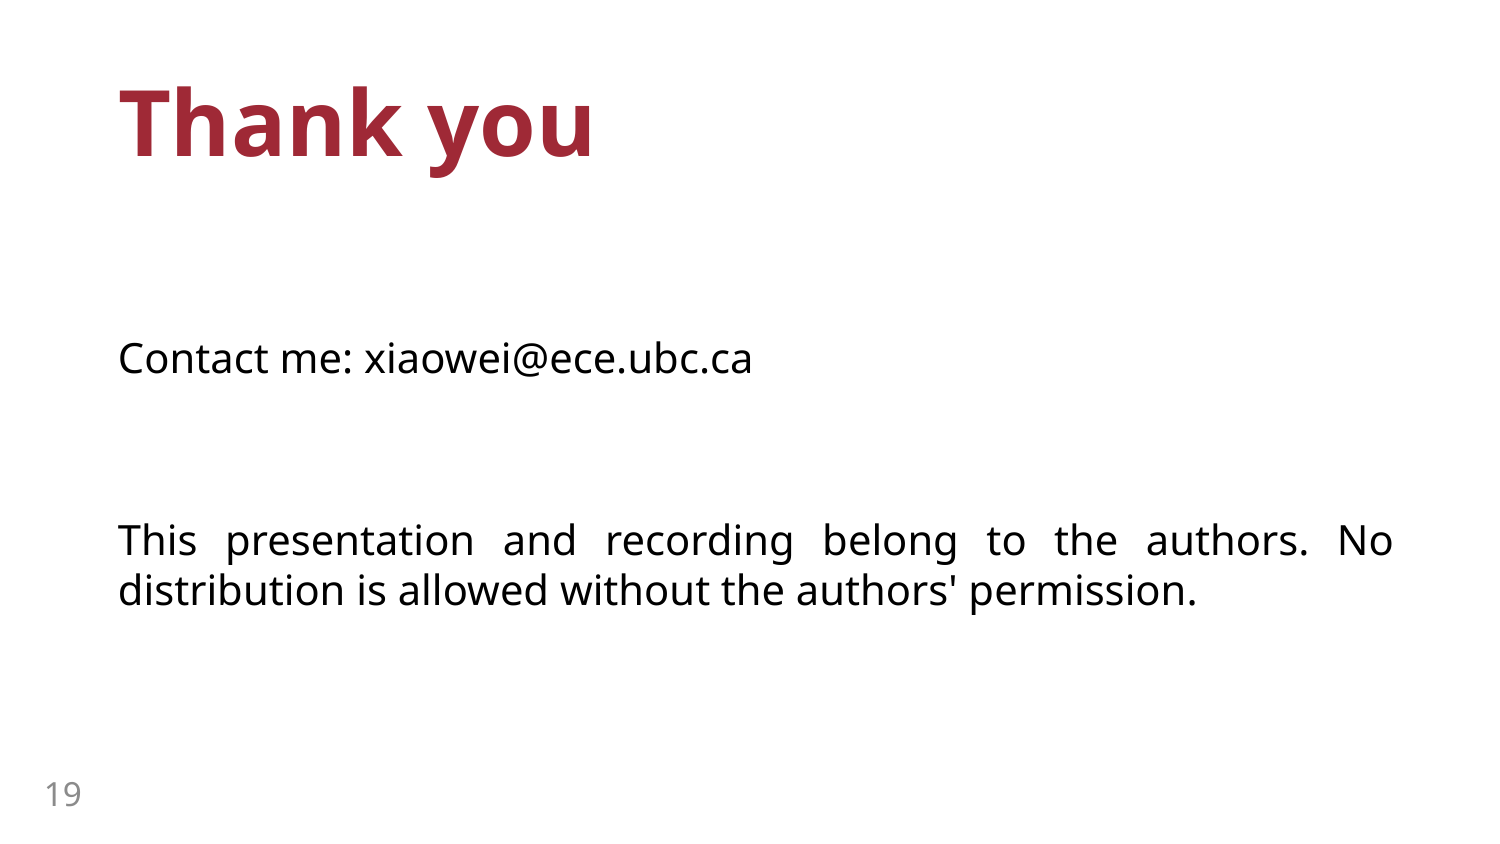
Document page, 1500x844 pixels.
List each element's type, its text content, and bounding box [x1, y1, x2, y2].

title Thank you [103, 44, 1500, 208]
text_box This presentation and recording belong to the authors. No distribution is allowed without the authors' permission. [103, 506, 1410, 622]
text_box Contact me: xiaowei@ece.ubc.ca [103, 324, 1410, 390]
